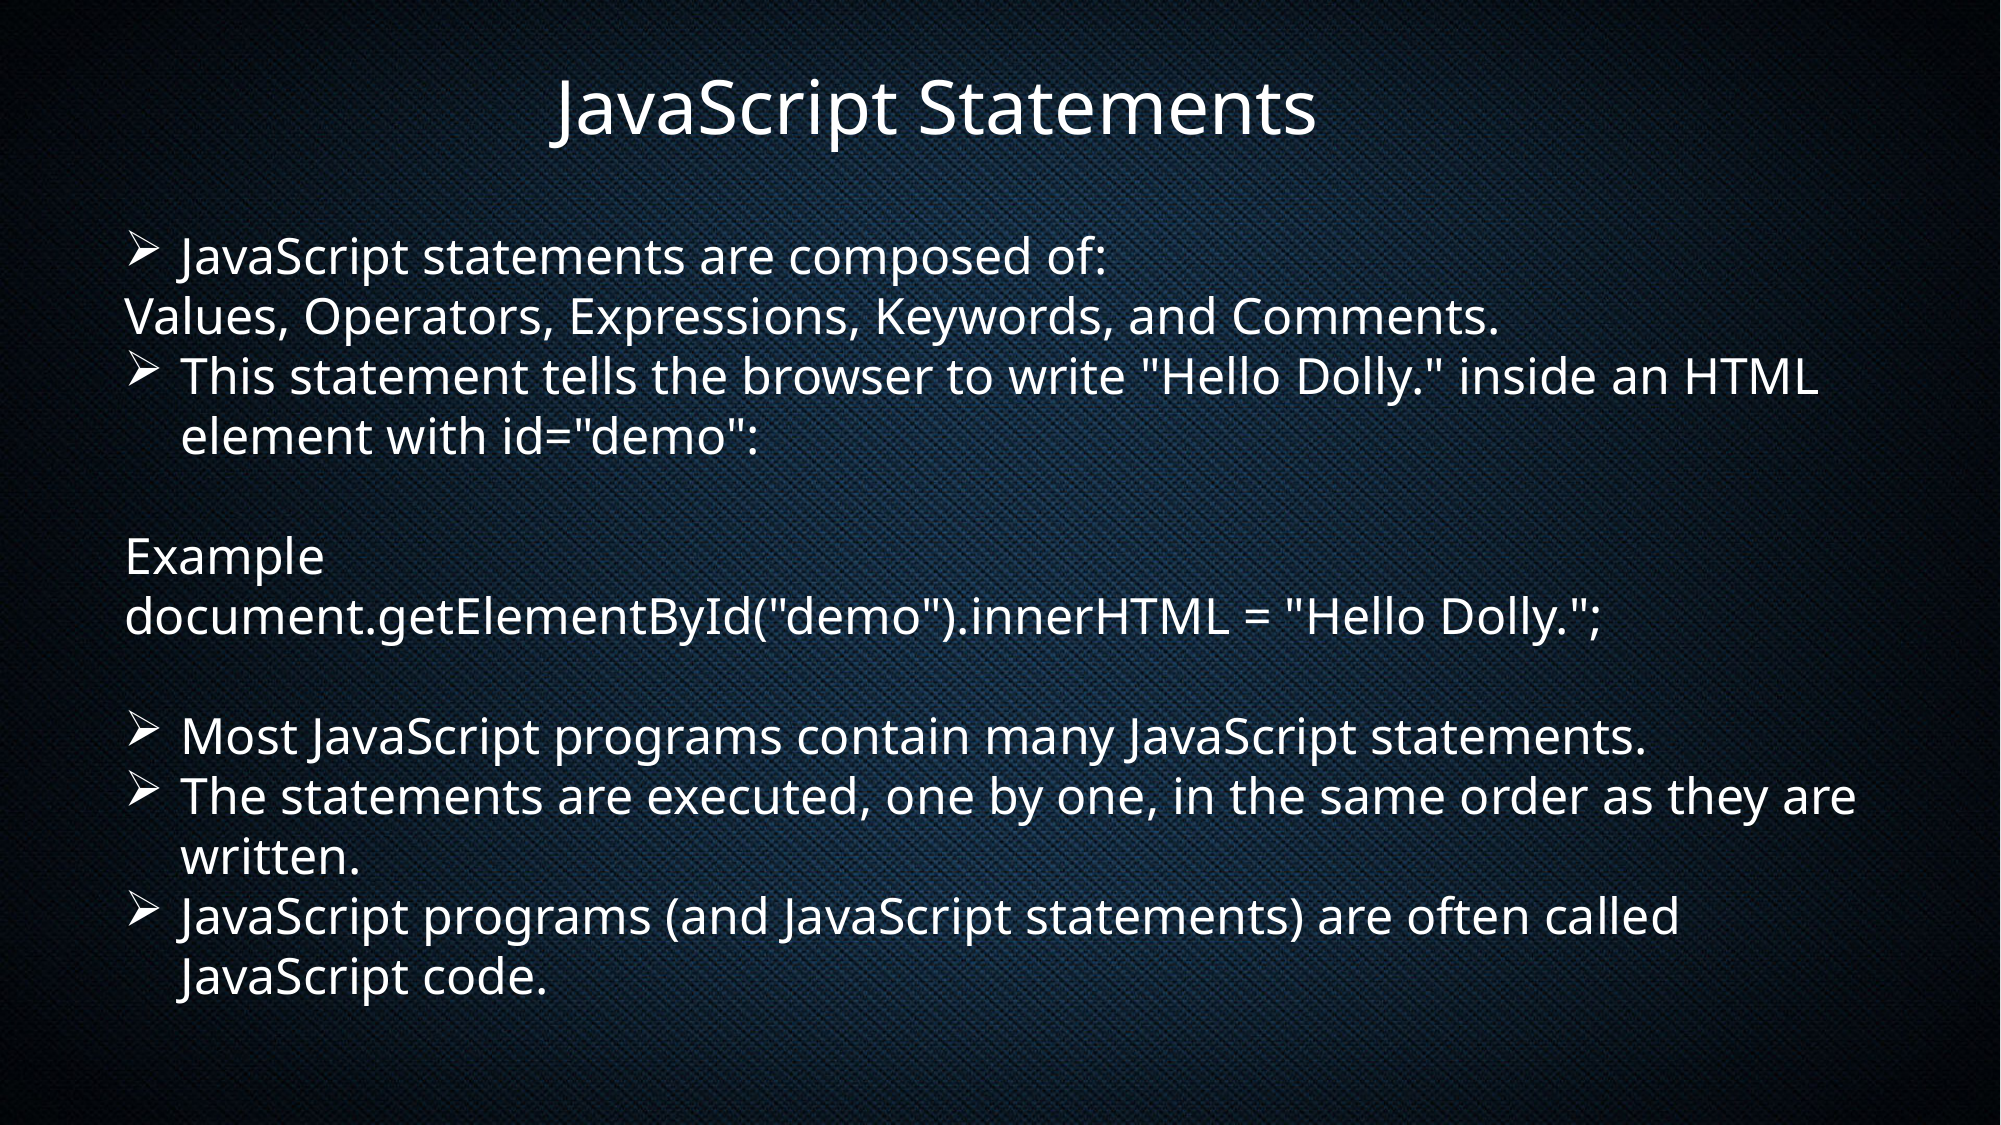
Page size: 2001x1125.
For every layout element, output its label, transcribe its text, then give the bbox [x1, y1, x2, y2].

text_box JavaScript statements are composed of: Values, Operators, Expressions, Keywords, and Comments. This statement tells the browser to write "Hello Dolly." inside an HTML element with id="demo": Example document.getElementById("demo").innerHTML = "Hello Dolly."; Most JavaScript programs contain many JavaScript statements. The statements are executed, one by one, in the same order as they are written. JavaScript programs (and JavaScript statements) are often called JavaScript code. [109, 216, 1891, 1012]
text_box JavaScript Statements [454, 52, 1420, 158]
picture [0, 0, 2001, 1125]
